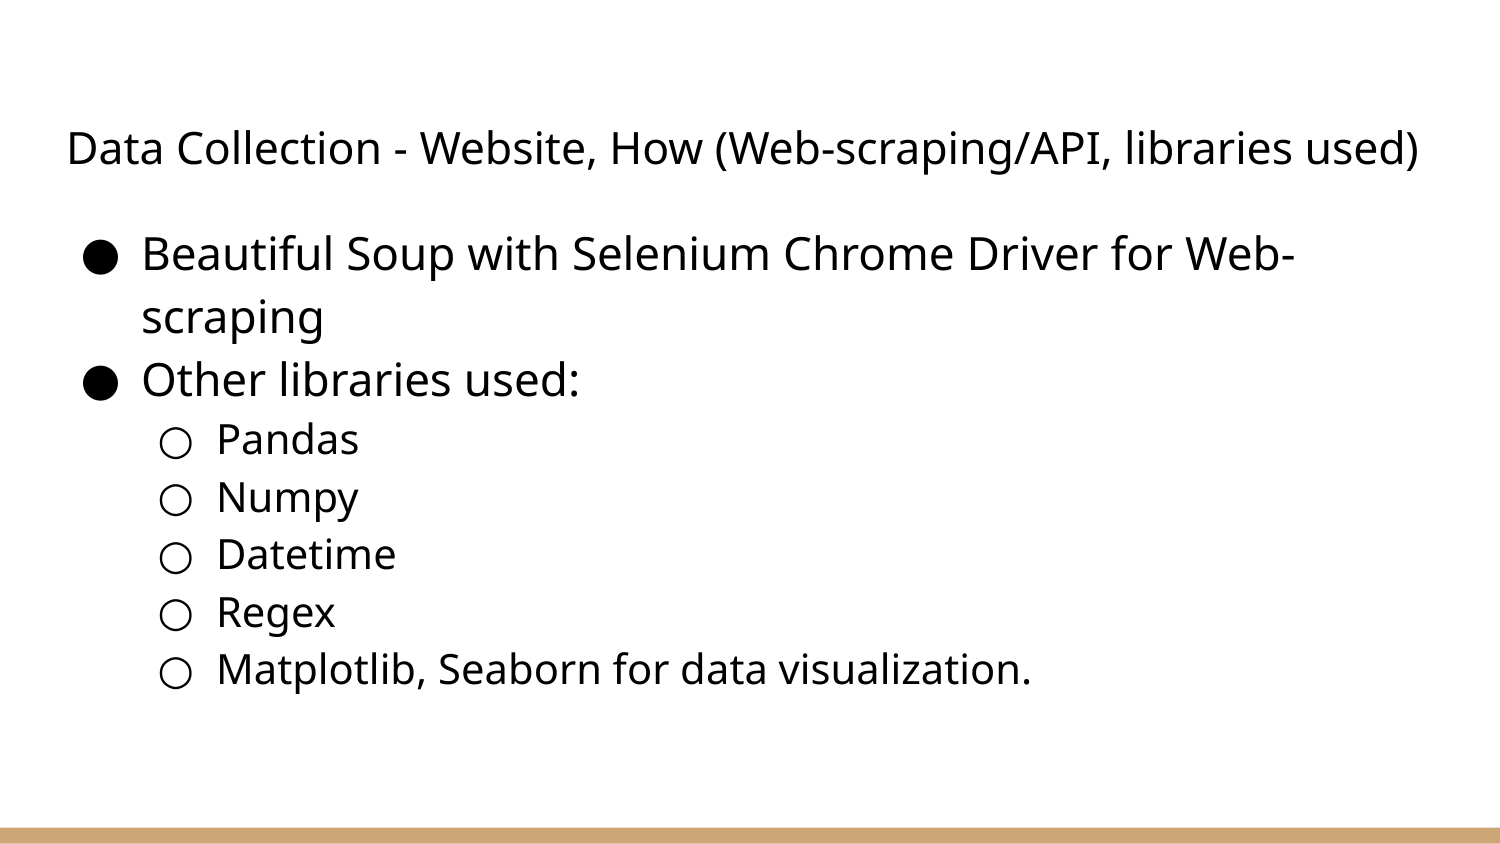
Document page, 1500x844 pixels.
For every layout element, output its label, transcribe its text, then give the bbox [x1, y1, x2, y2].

list Beautiful Soup with Selenium Chrome Driver for Web-scraping Other libraries used: Pandas Numpy Datetime Regex Matplotlib, Seaborn for data visualization. [51, 200, 1449, 752]
title Data Collection - Website, How (Web-scraping/API, libraries used) [51, 51, 1449, 189]
